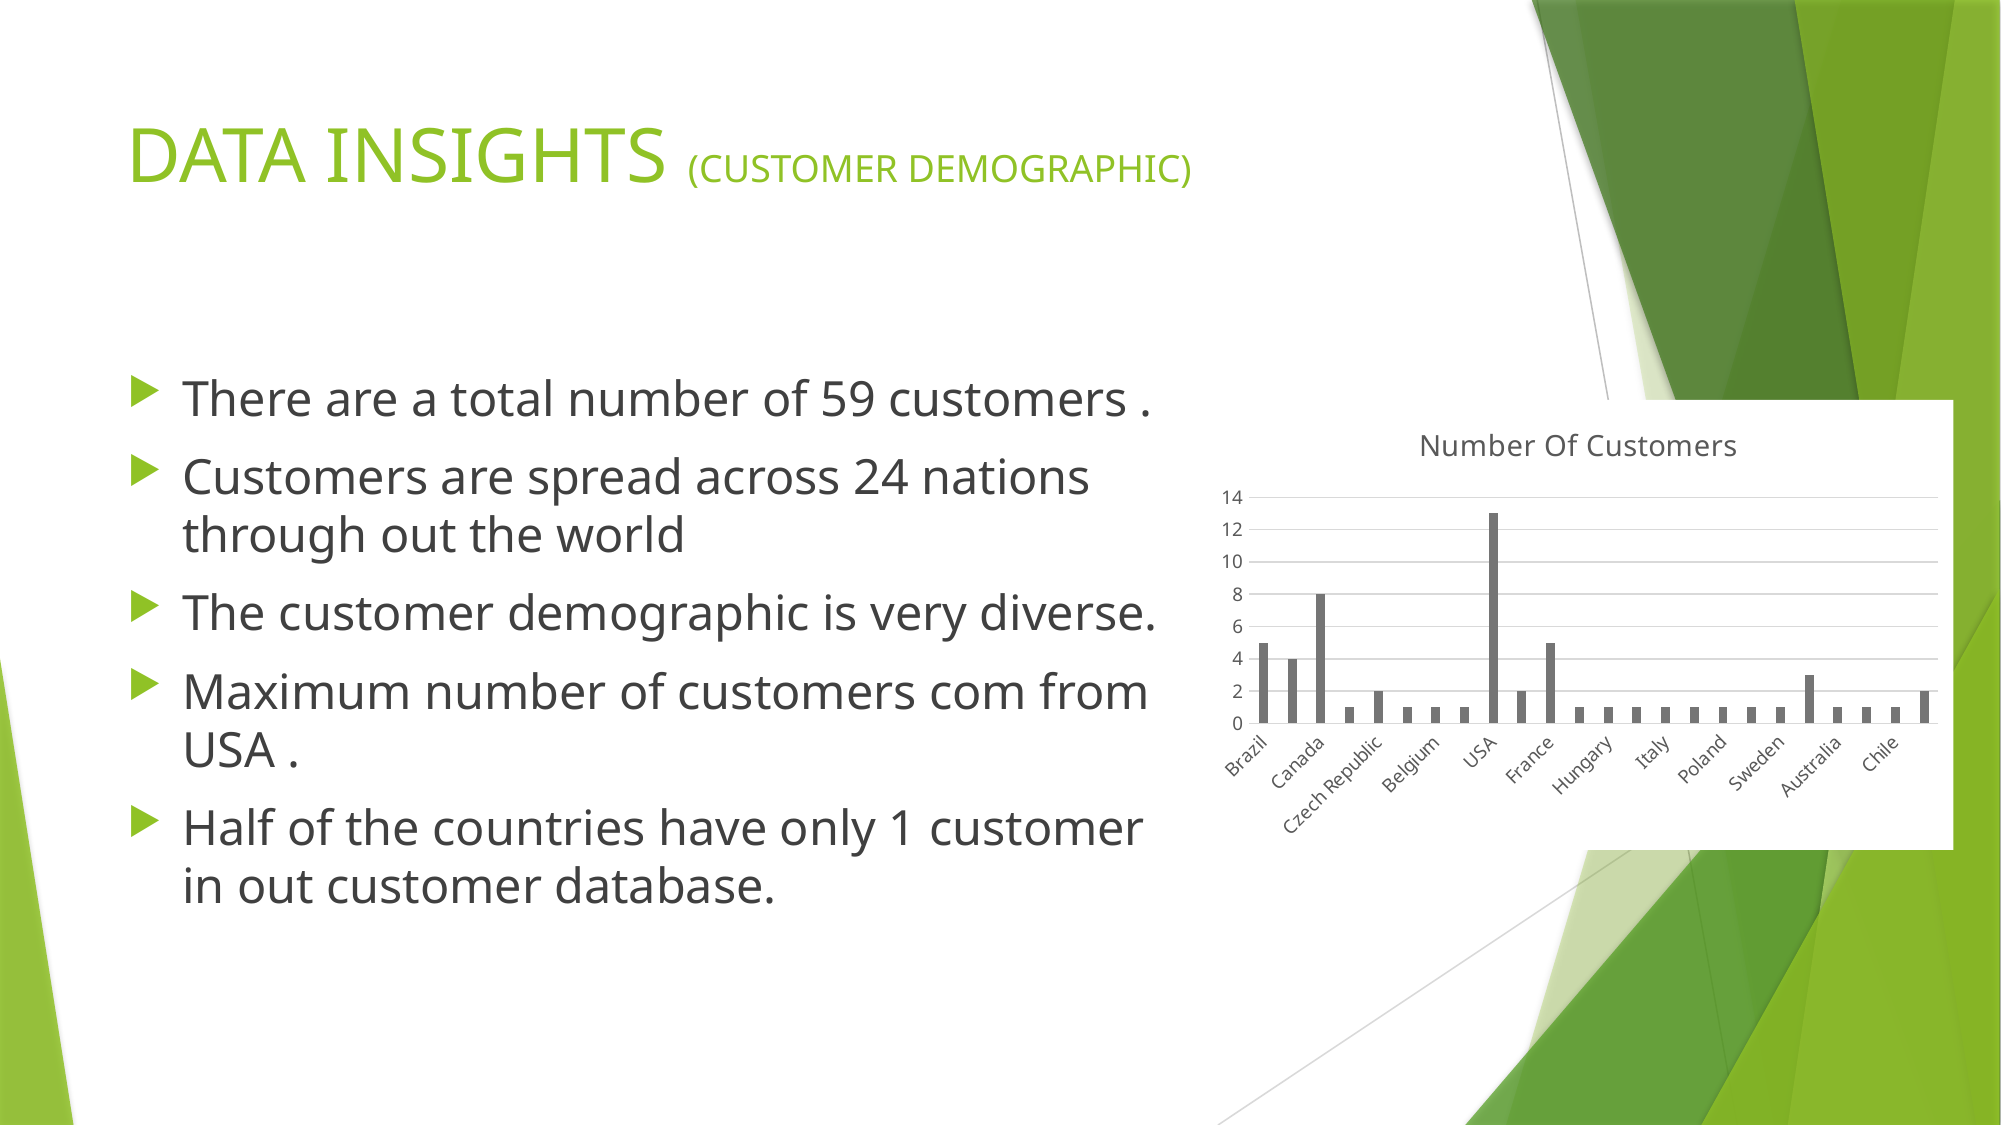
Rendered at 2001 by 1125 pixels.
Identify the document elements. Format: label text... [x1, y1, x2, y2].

list There are a total number of 59 customers . Customers are spread across 24 nations through out the world The customer demographic is very diverse. Maximum number of customers com from USA . Half of the countries have only 1 customer in out customer database. [112, 360, 1174, 1021]
chart [1202, 399, 1954, 851]
title DATA INSIGHTS (CUSTOMER DEMOGRAPHIC) [111, 99, 1522, 317]
